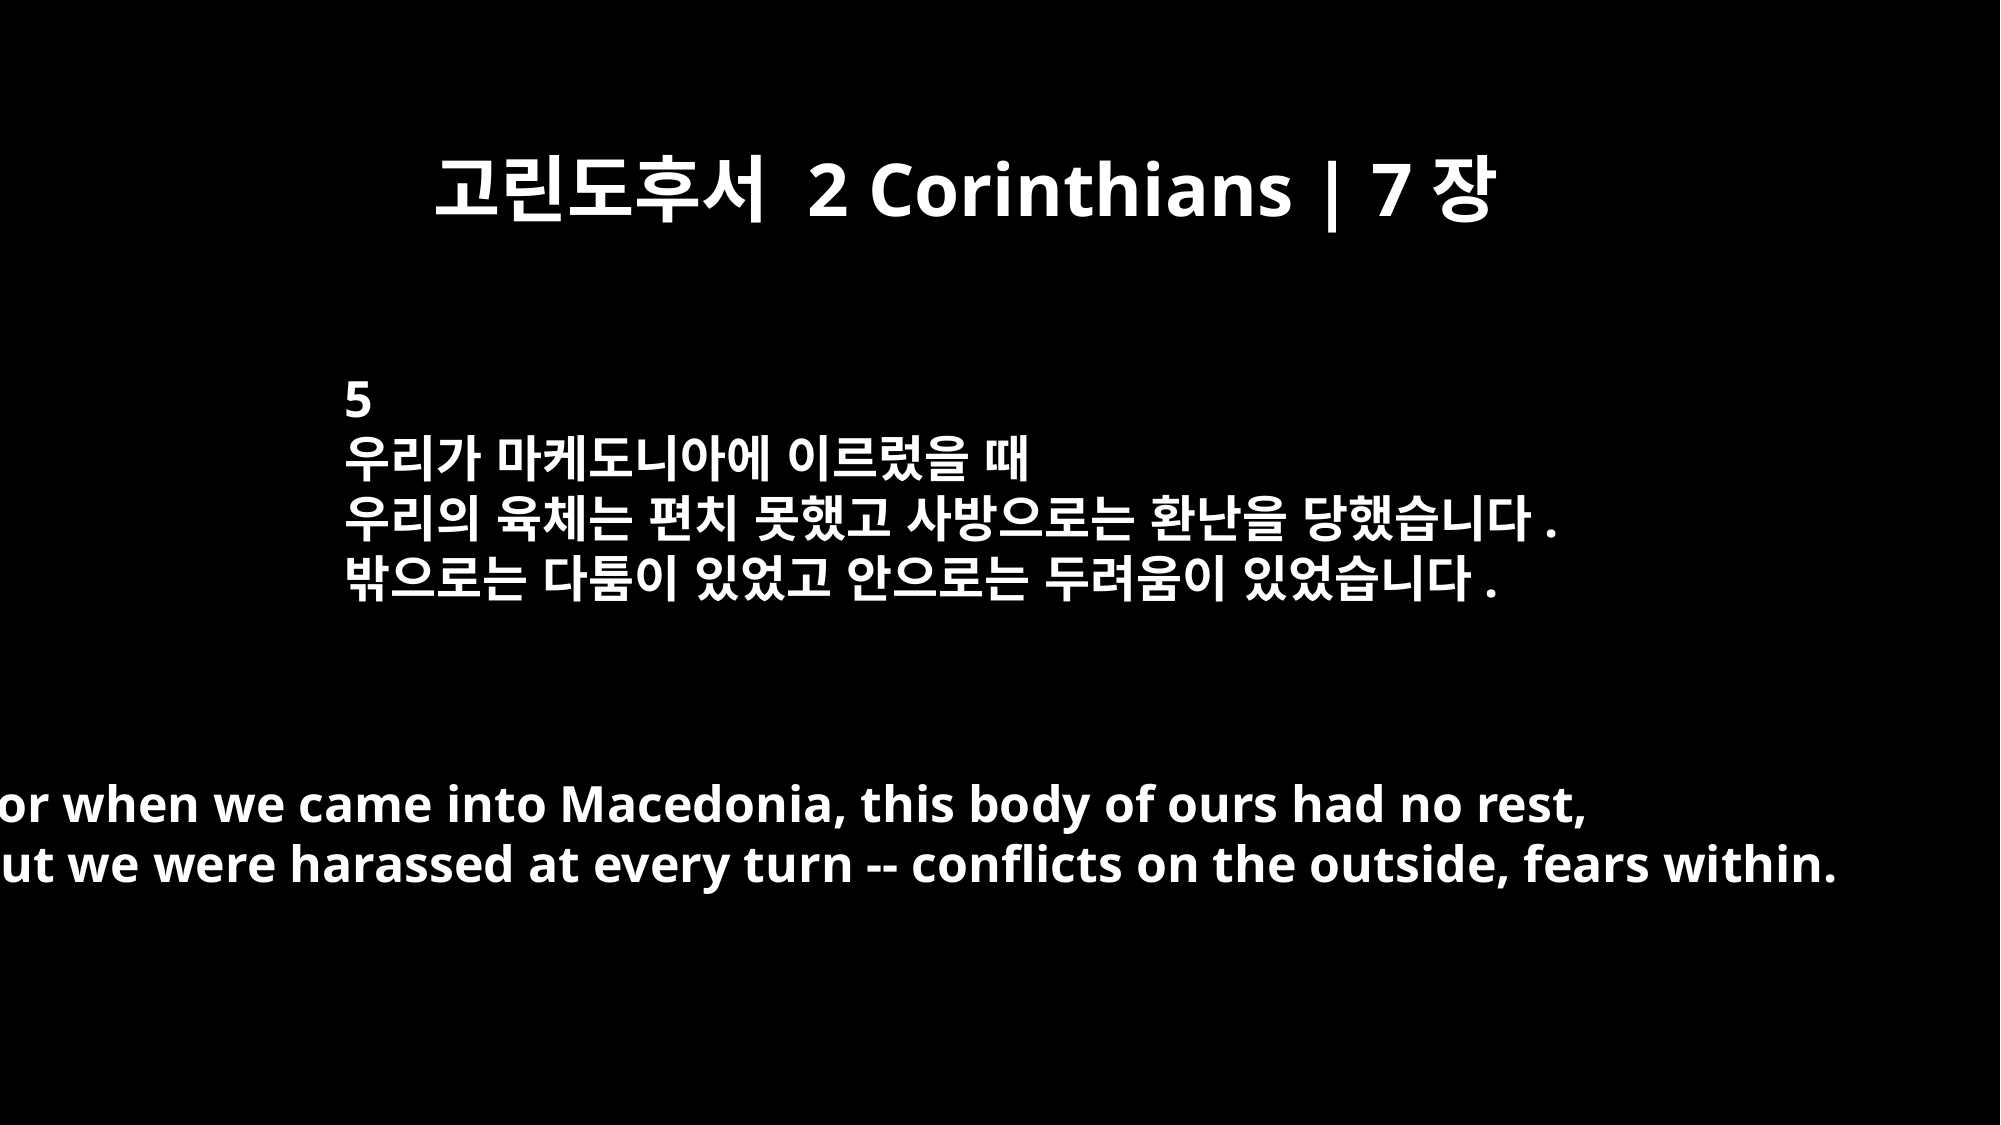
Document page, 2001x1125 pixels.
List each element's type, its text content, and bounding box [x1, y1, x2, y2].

text_box 고린도후서 2 Corinthians | 7장 [418, 136, 1514, 239]
text_box 5 우리가 마케도니아에 이르렀을 때 우리의 육체는 편치 못했고 사방으로는 환난을 당했습니다. 밖으로는 다툼이 있었고 안으로는 두려움이 있었습니다. [330, 359, 1587, 615]
text_box For when we came into Macedonia, this body of ours had no rest, but we were harassed at every turn -- conflicts on the outside, fears within. [0, 764, 1854, 900]
